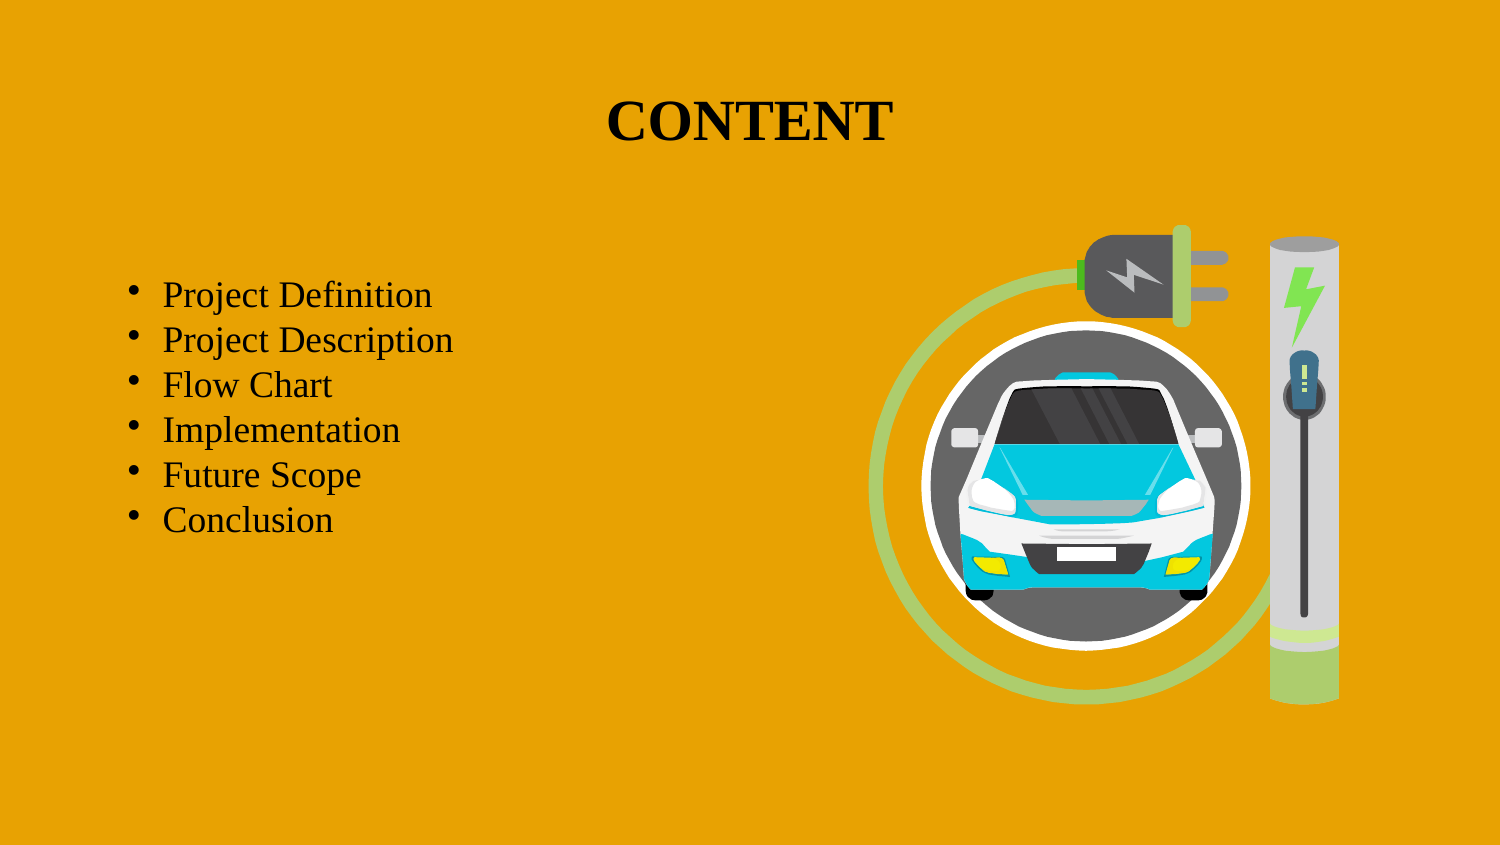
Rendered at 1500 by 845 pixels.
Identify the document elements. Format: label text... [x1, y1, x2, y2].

text_box CONTENT [74, 67, 1425, 146]
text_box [140, 412, 450, 552]
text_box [868, 224, 1340, 705]
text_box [165, 259, 475, 369]
text_box Project Definition Project Description Flow Chart Implementation Future Scope Conclusion [112, 262, 937, 788]
